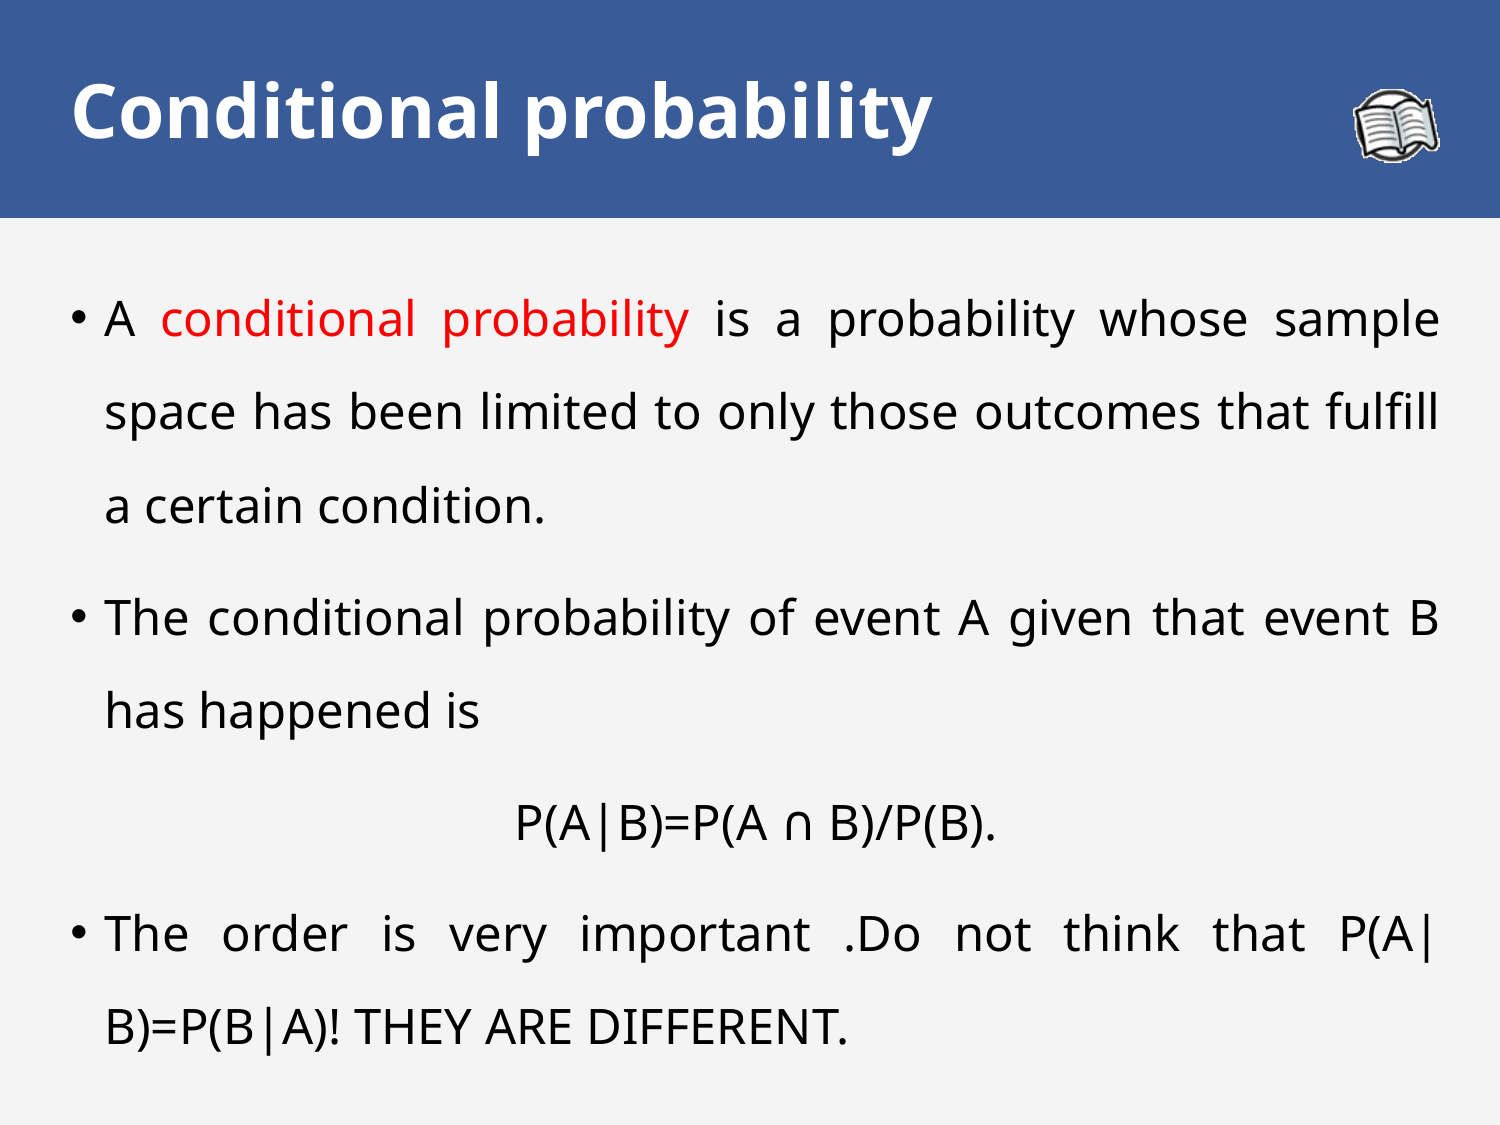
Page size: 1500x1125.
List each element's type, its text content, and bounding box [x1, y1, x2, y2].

list A conditional probability is a probability whose sample space has been limited to only those outcomes that fulfill a certain condition. The conditional probability of event A given that event B has happened is P(A|B)=P(A ∩ B)/P(B). The order is very important .Do not think that P(A|B)=P(B|A)! THEY ARE DIFFERENT. [55, 244, 1458, 1066]
picture [1353, 89, 1440, 163]
title Conditional probability [55, 0, 1397, 218]
